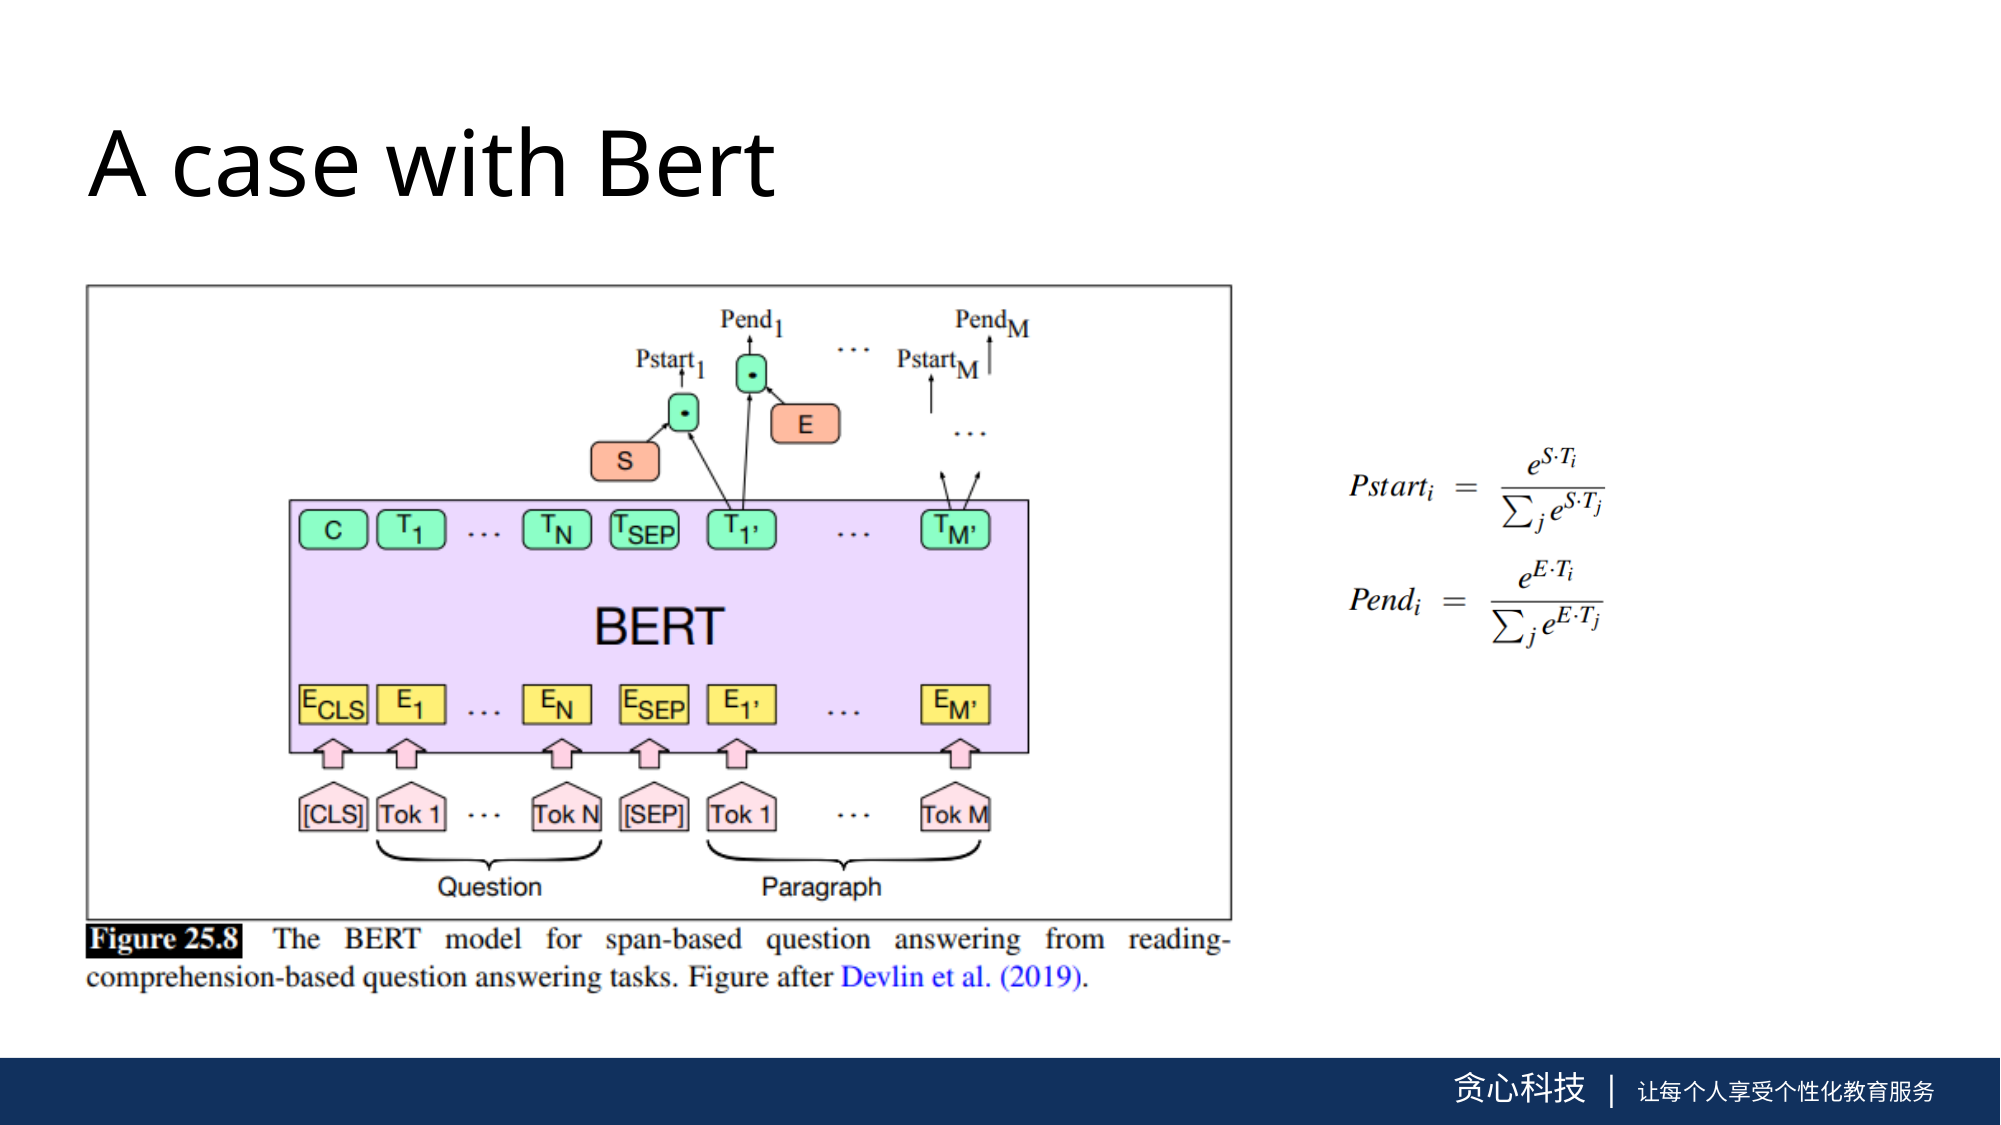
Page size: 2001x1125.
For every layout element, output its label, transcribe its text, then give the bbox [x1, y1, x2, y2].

picture [1332, 549, 1614, 655]
picture [1345, 441, 1614, 538]
title A case with Bert [68, 97, 1932, 223]
picture [68, 270, 1244, 1000]
